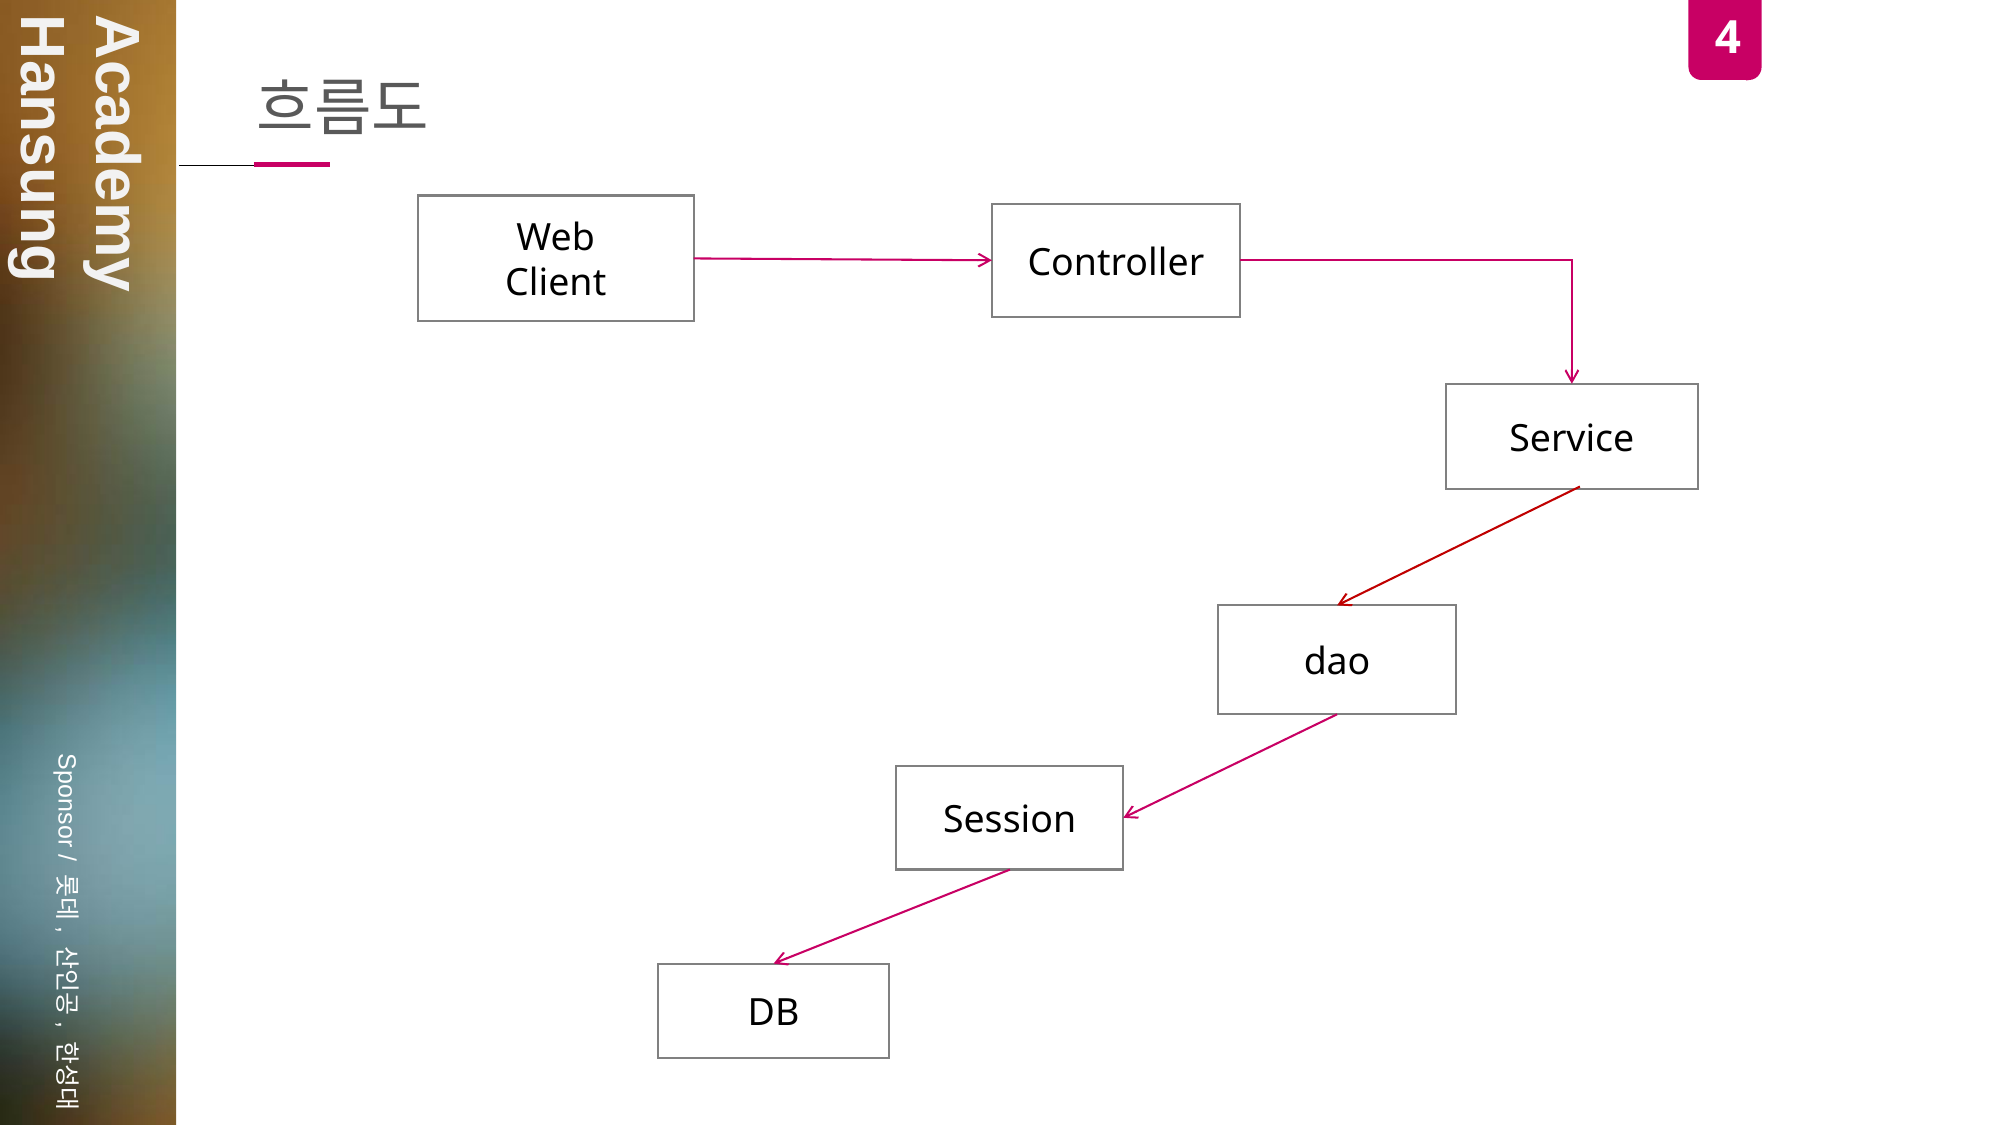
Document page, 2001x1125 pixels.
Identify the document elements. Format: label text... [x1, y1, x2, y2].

text_box 4 [1700, 0, 1769, 70]
text_box 흐름도 [242, 60, 858, 151]
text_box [1337, 486, 1580, 606]
text_box Service [1445, 383, 1699, 490]
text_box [1123, 714, 1338, 818]
text_box DB [657, 963, 890, 1059]
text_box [773, 869, 1010, 964]
text_box [1688, 0, 1762, 81]
text_box dao [1217, 604, 1457, 715]
text_box Session [895, 765, 1124, 871]
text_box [1240, 260, 1572, 384]
text_box Controller [991, 203, 1241, 318]
text_box Web Client [417, 194, 695, 322]
picture [0, 0, 177, 1125]
